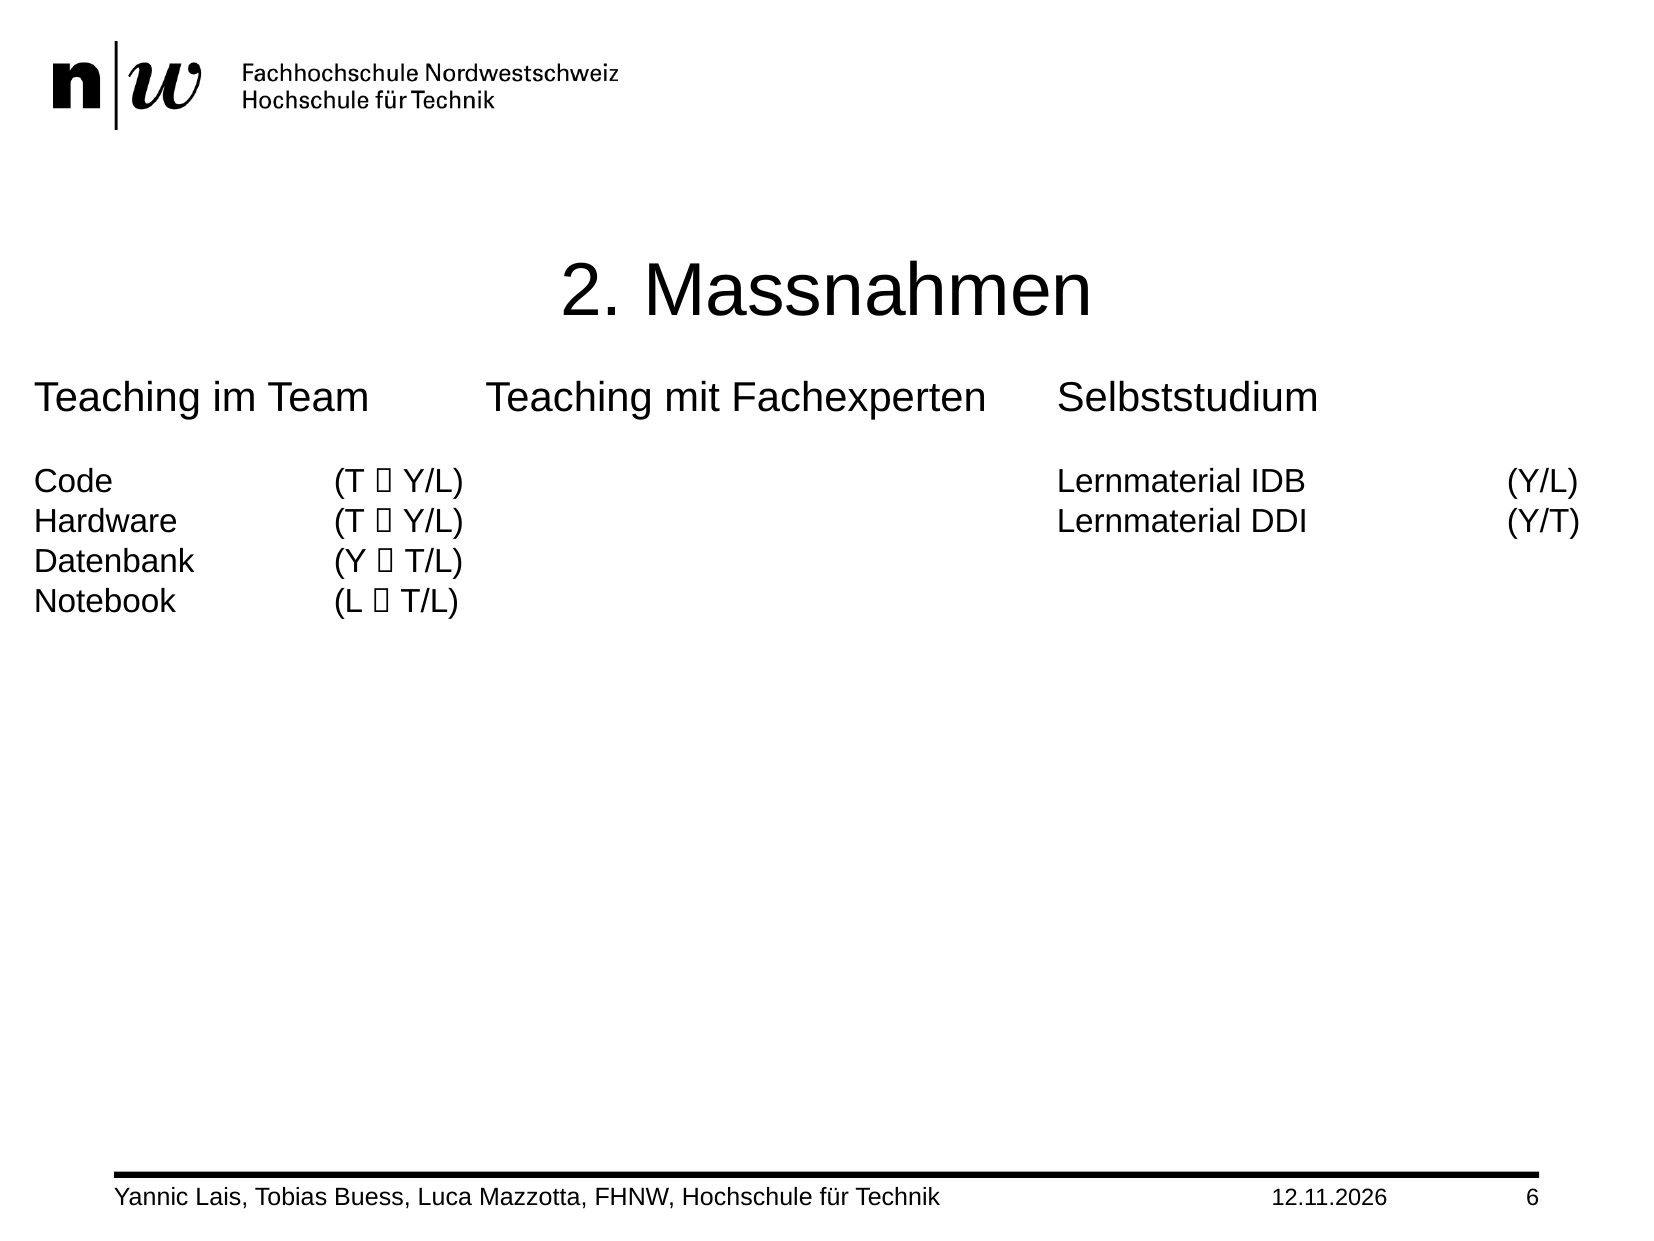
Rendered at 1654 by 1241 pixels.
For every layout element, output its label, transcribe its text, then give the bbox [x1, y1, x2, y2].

text_box Teaching im Team Code (T  Y/L) Hardware (T  Y/L) Datenbank (Y  T/L) Notebook (L  T/L) [18, 362, 498, 627]
text_box 2. Massnahmen [424, 232, 1230, 338]
footer Yannic Lais, Tobias Buess, Luca Mazzotta, FHNW, Hochschule für Technik [113, 1180, 1272, 1211]
text_box Teaching mit Fachexperten [498, 362, 1030, 427]
slide_number 6 [1405, 1180, 1539, 1211]
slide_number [1272, 1180, 1405, 1211]
text_box Selbststudium Lernmaterial IDB (Y/L) Lernmaterial DDI (Y/T) [1042, 362, 1635, 547]
picture [53, 41, 618, 130]
